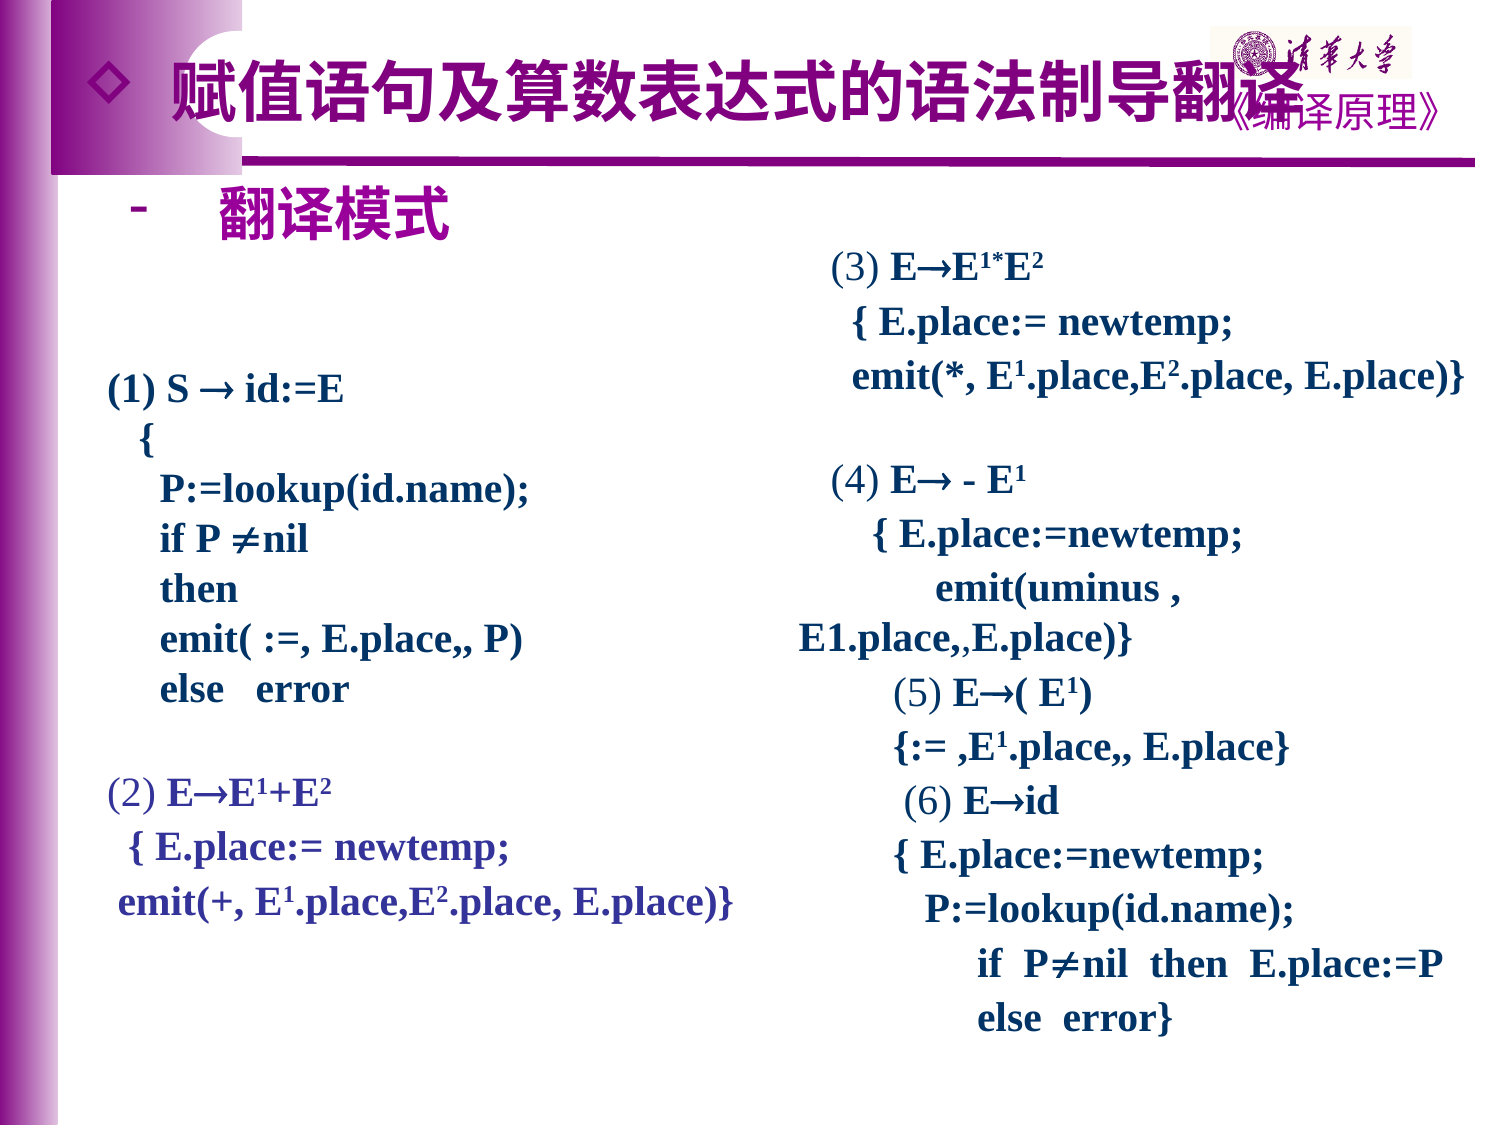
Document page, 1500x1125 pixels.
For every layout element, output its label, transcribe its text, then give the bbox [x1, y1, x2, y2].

text_box (3) EE1*E2 { E.place:= newtemp; emit(*, E1.place,E2.place, E.place)} (4) E - E1 { E.place:=newtemp; emit(uminus , E1.place,,E.place)} (5) E( E1) {:= ,E1.place,, E.place} (6) Eid { E.place:=newtemp; P:=lookup(id.name); if Pnil then E.place:=P else error} [721, 231, 1483, 1048]
text_box 翻译模式 [114, 170, 1440, 255]
text_box 赋值语句及算数表达式的语法制导翻译 [64, 42, 1355, 138]
text_box (1) S  id:=E { P:=lookup(id.name); if P nil then emit( :=, E.place,, P) else error (2) EE1+E2 { E.place:= newtemp; emit(+, E1.place,E2.place, E.place)} [107, 360, 735, 924]
picture [1210, 26, 1412, 79]
